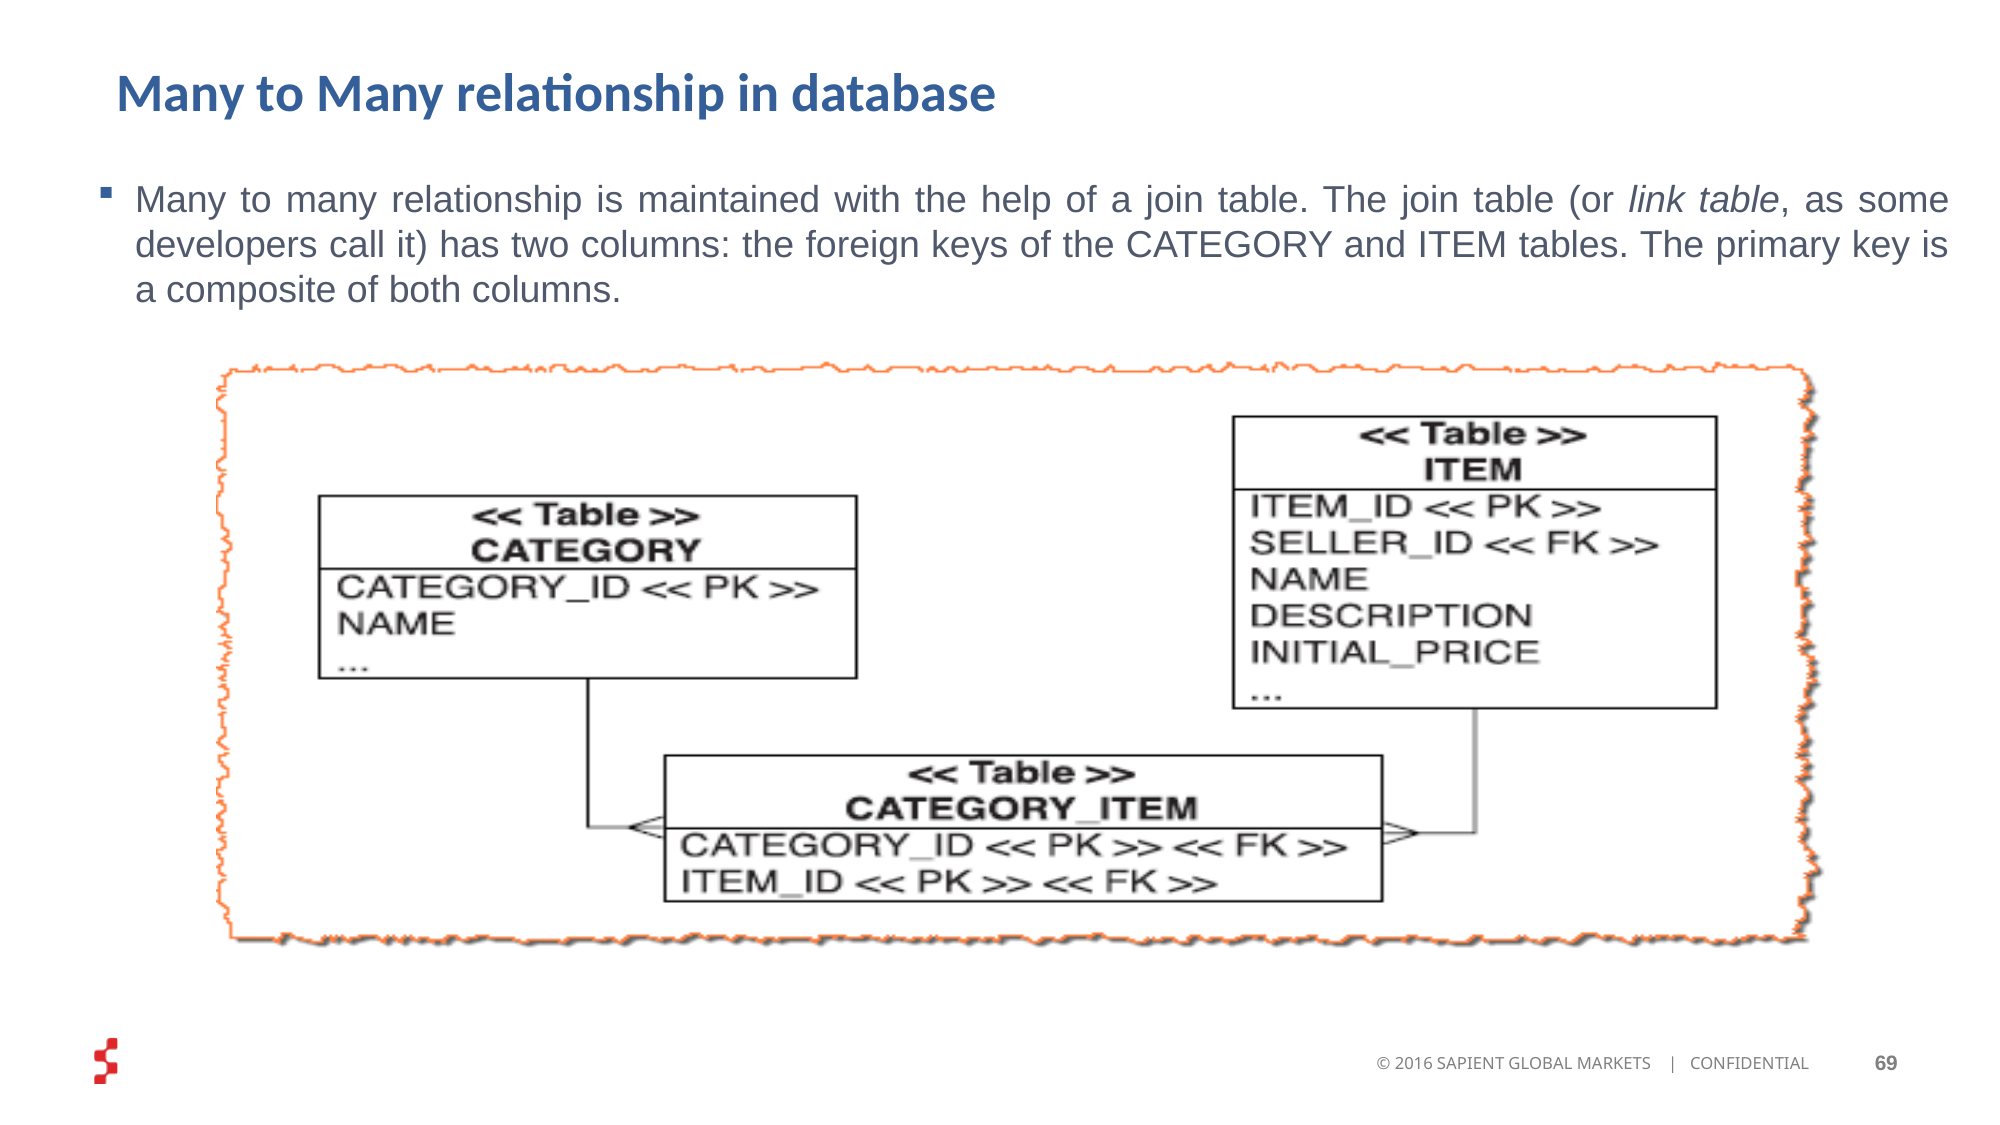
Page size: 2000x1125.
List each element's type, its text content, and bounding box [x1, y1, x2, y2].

title Many to Many relationship in database [116, 50, 1967, 163]
picture [216, 355, 1833, 963]
list Many to many relationship is maintained with the help of a join table. The join table (or link table, as some developers call it) has two columns: the foreign keys of the CATEGORY and ITEM tables. The primary key is a composite of both columns. [97, 174, 1950, 1015]
